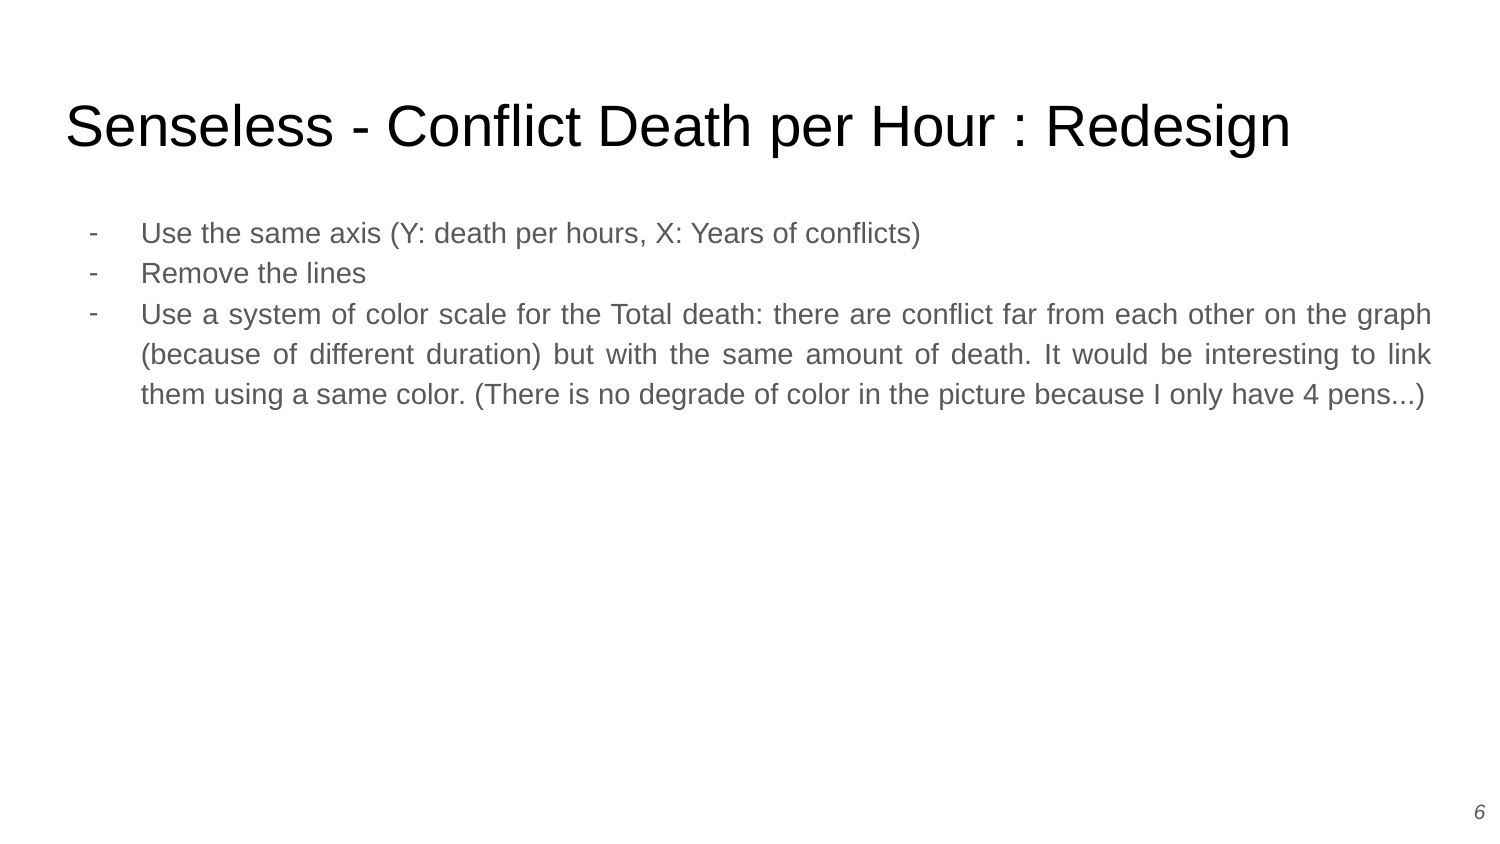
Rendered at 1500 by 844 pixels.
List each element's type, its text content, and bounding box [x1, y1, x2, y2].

text_box Senseless - Conflict Death per Hour : Redesign [51, 72, 1449, 167]
text_box Use the same axis (Y: death per hours, X: Years of conflicts) Remove the lines Use a system of color scale for the Total death: there are conflict far from each other on the graph (because of different duration) but with the same amount of death. It would be interesting to link them using a same color. (There is no degrade of color in the picture because I only have 4 pens...) [51, 194, 1449, 736]
text_box <numéro> [1252, 779, 1500, 844]
